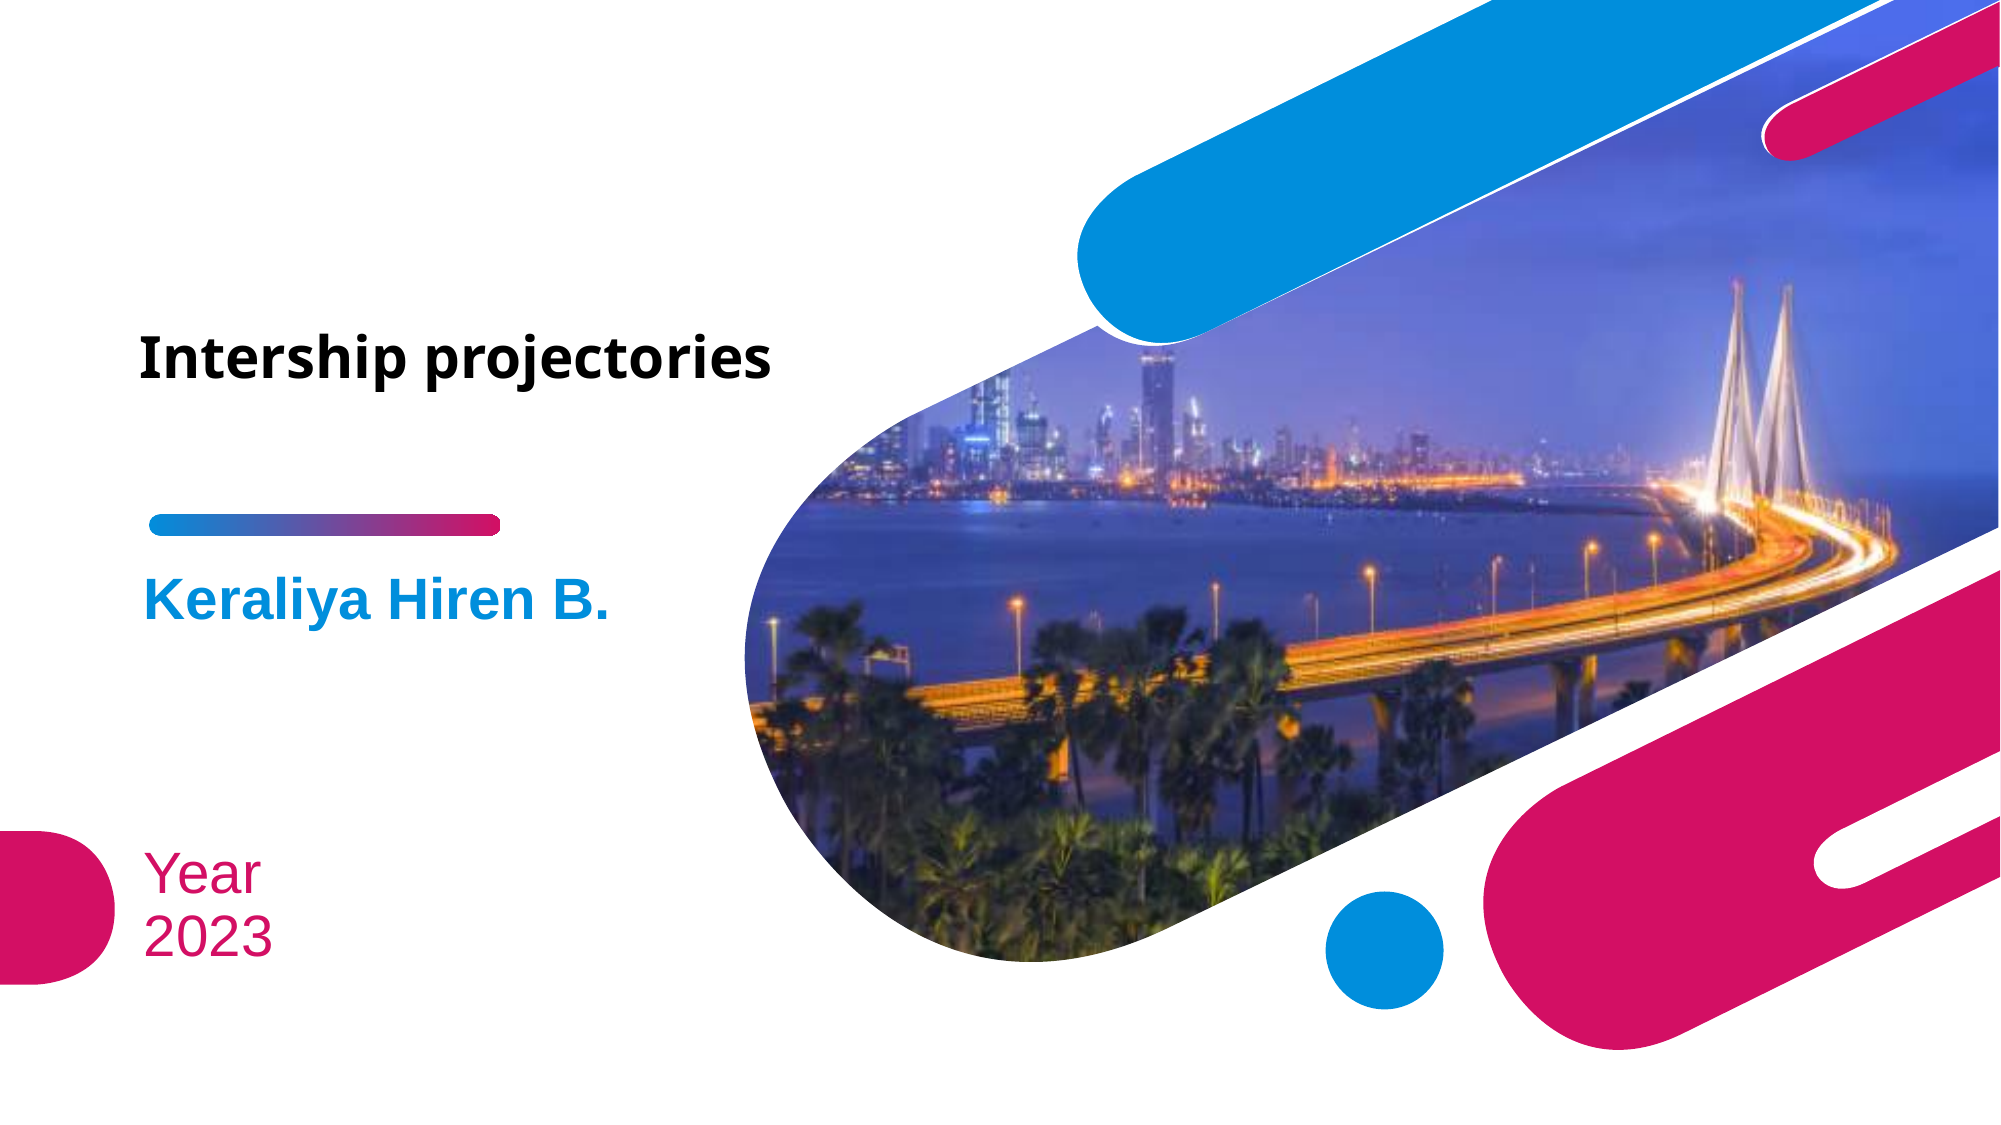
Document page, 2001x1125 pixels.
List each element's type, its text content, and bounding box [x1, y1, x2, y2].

picture [744, 0, 2000, 963]
list Year 2023 [128, 836, 846, 992]
title Intership projectories [124, 235, 744, 485]
list Keraliya Hiren B. [128, 561, 725, 718]
